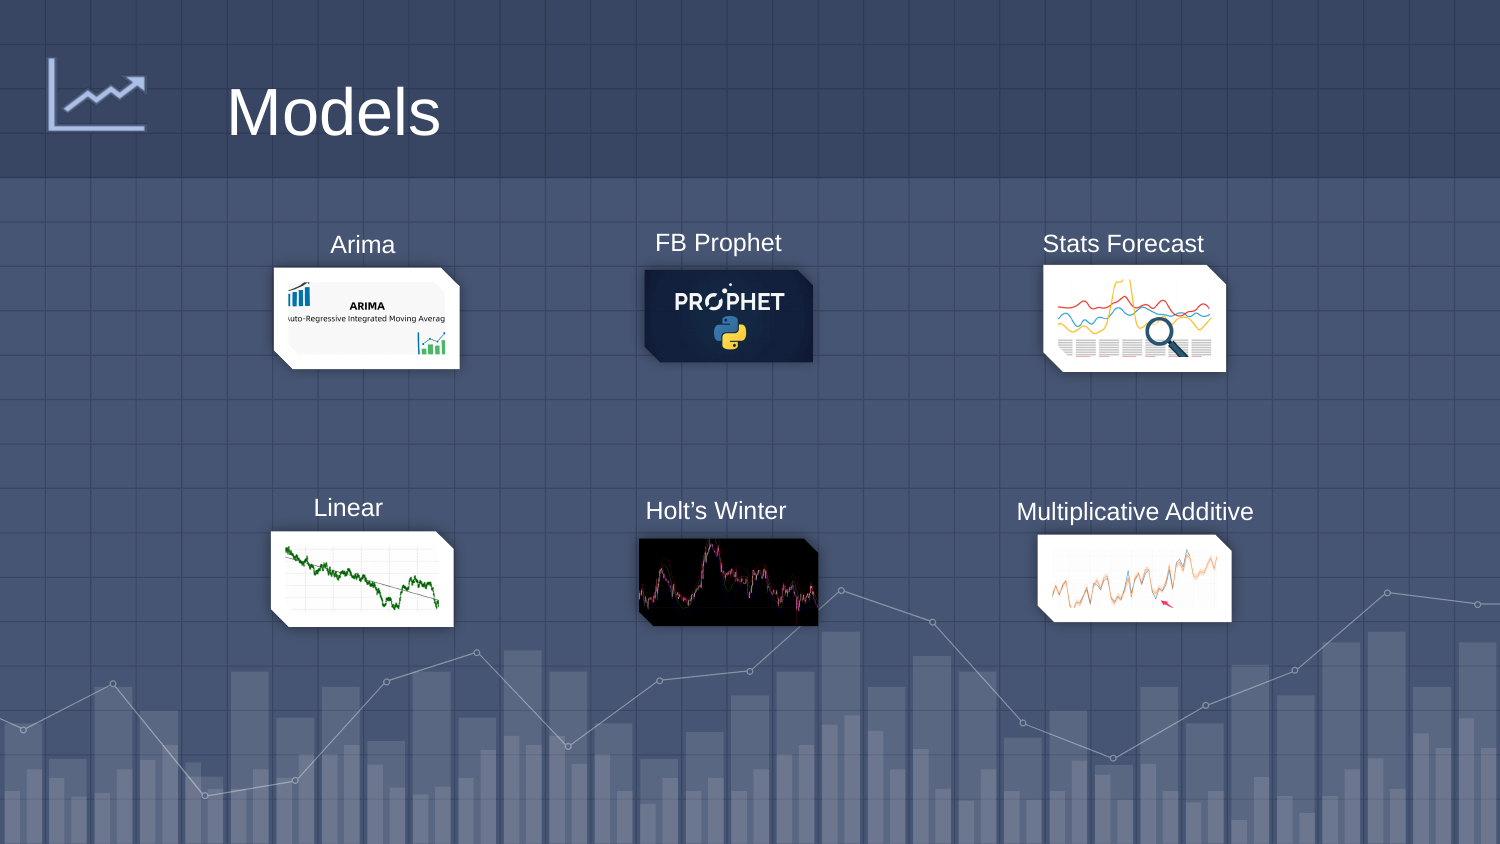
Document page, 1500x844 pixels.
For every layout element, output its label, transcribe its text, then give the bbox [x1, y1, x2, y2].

picture [1044, 541, 1225, 616]
picture [26, 42, 166, 148]
picture [1050, 271, 1219, 365]
text_box Arima [290, 216, 477, 267]
text_box Stats Forecast [1027, 219, 1314, 295]
text_box Holt’s Winter [630, 486, 870, 532]
text_box Linear [298, 484, 492, 529]
text_box FB Prophet [640, 219, 827, 265]
picture [638, 538, 819, 627]
picture [644, 269, 814, 363]
picture [277, 538, 447, 620]
picture [280, 274, 453, 362]
title Models [211, 22, 491, 164]
text_box Multiplicative Additive [1001, 488, 1366, 534]
